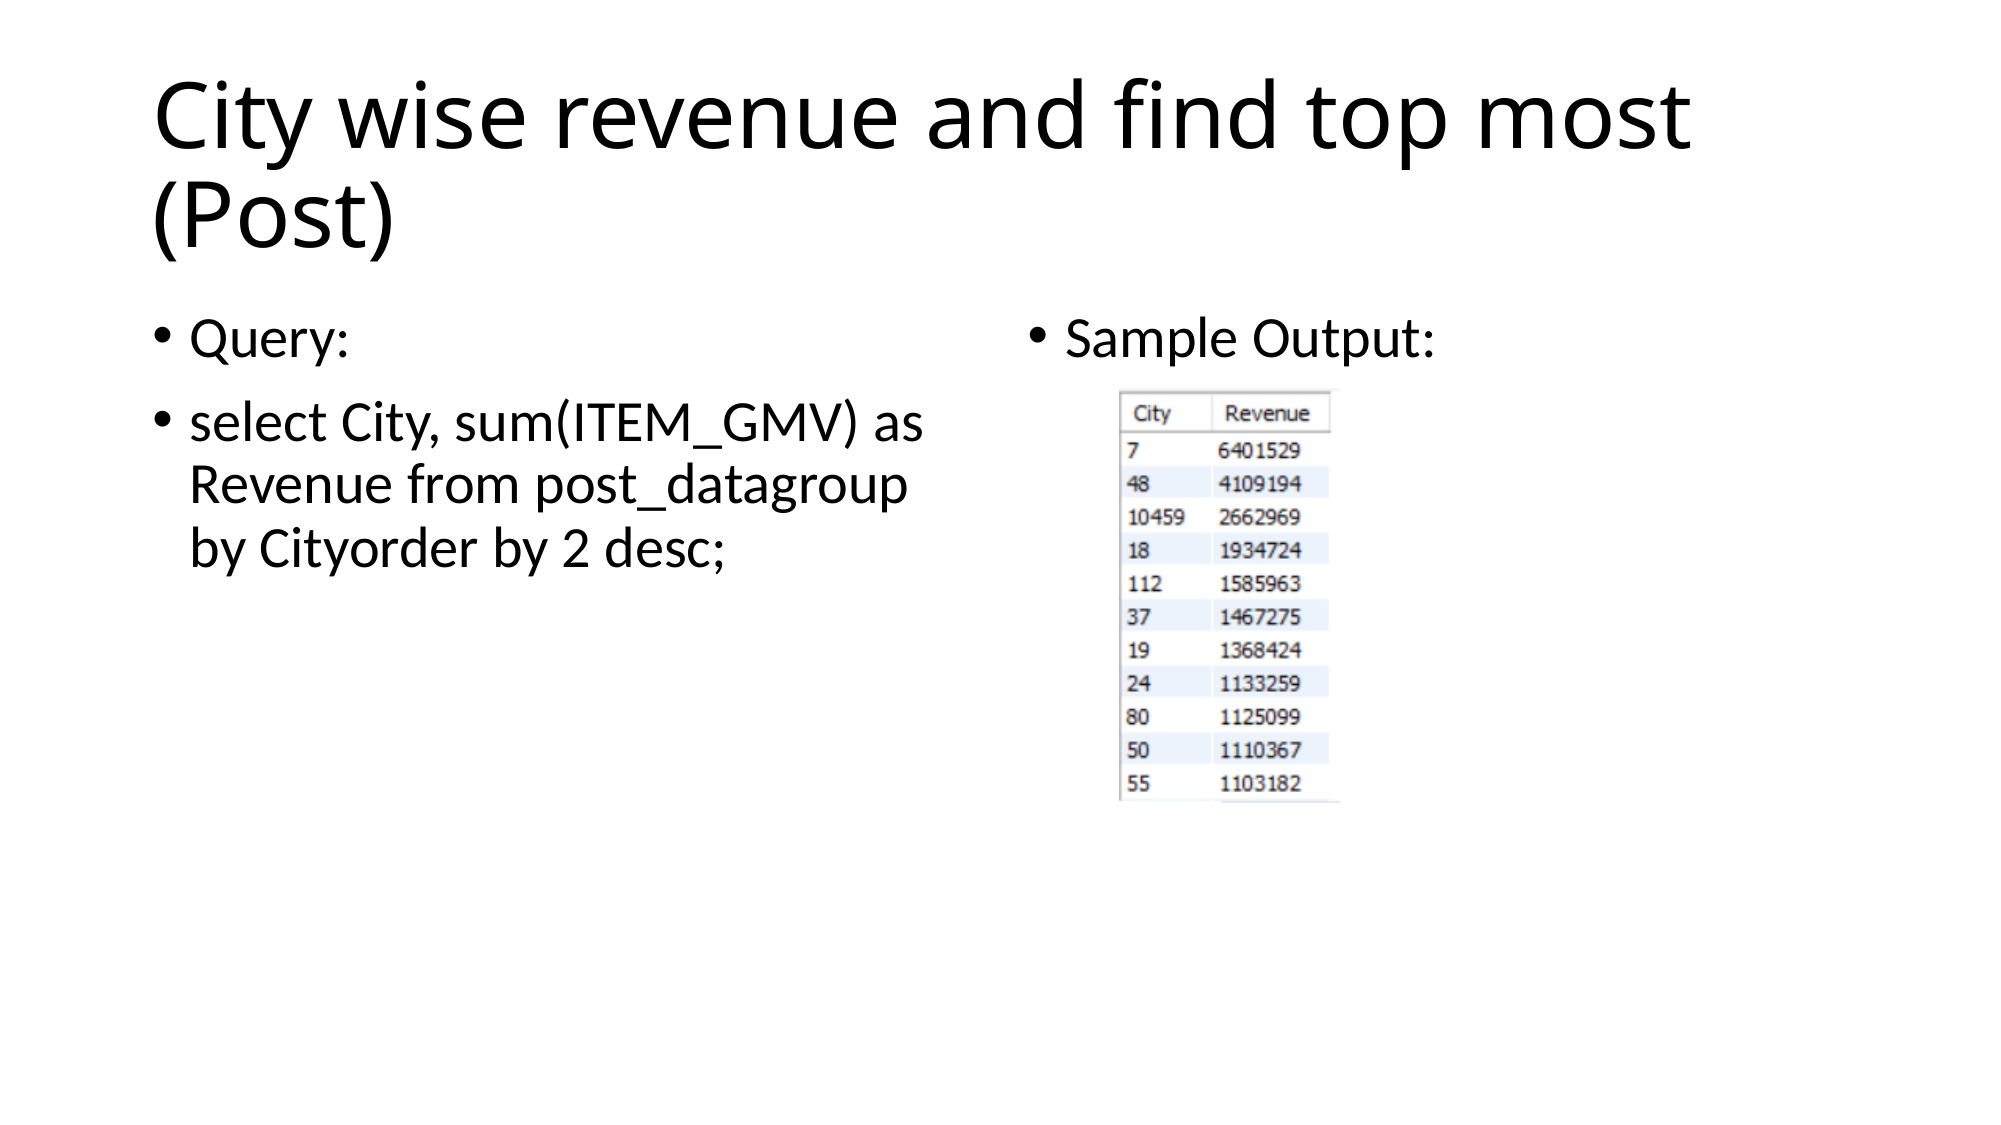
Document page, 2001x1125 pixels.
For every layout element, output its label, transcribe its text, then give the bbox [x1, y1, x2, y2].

title City wise revenue and find top most (Post) [137, 59, 1863, 278]
list Query: select City, sum(ITEM_GMV) as Revenue from post_datagroup by Cityorder by 2 desc; [137, 299, 988, 1014]
list Sample Output: [1012, 299, 1863, 1014]
picture [1119, 388, 1340, 803]
